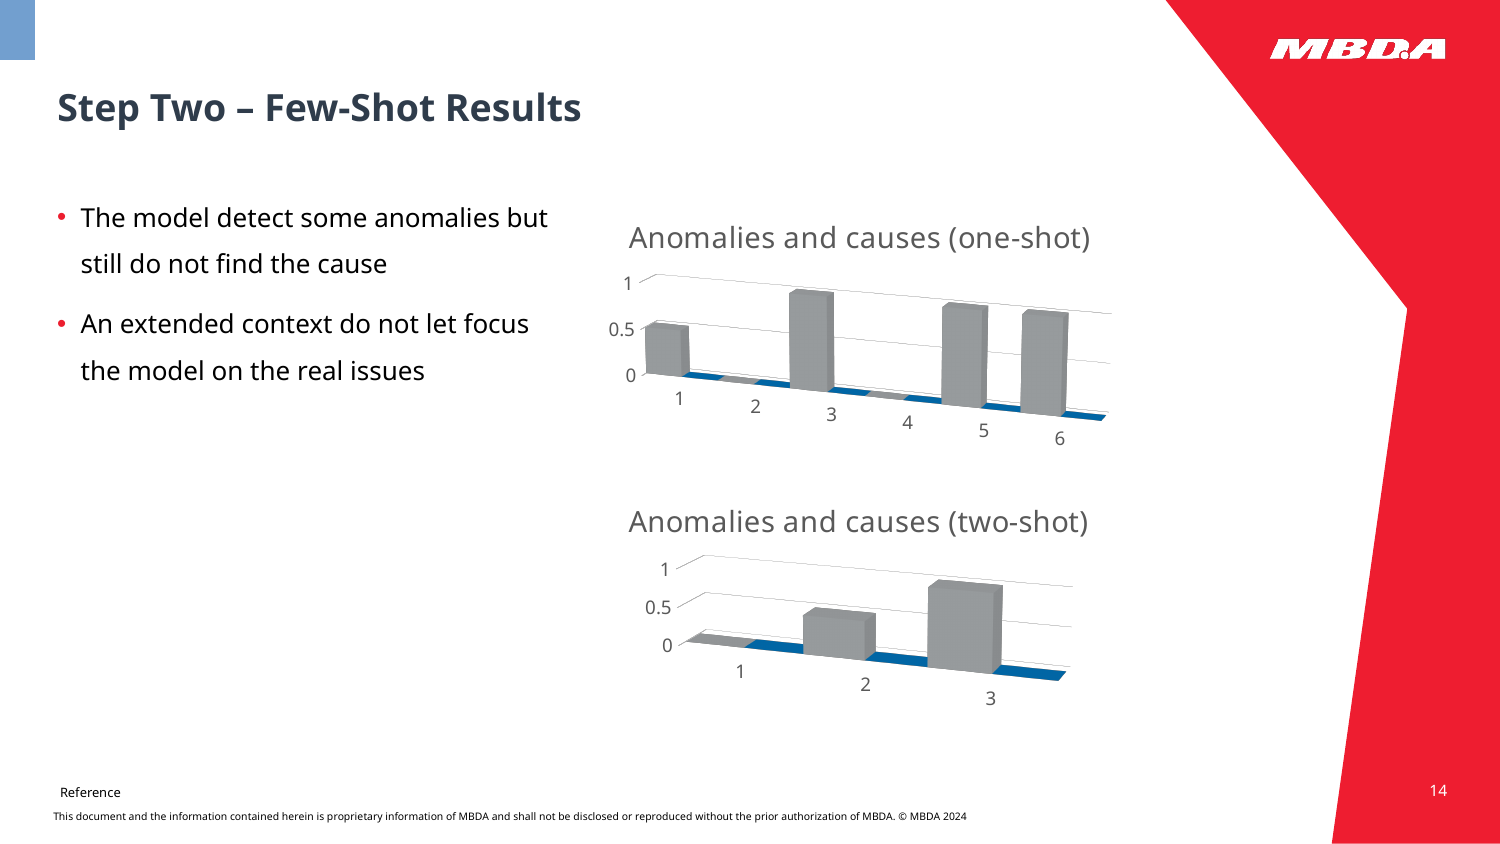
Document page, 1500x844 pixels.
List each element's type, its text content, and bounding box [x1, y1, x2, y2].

picture [1261, 32, 1454, 65]
footer Reference [44, 778, 552, 807]
list The model detect some anomalies but still do not find the cause An extended context do not let focus the model on the real issues [42, 177, 572, 739]
title Step Two – Few-Shot Results [42, 74, 1180, 144]
slide_number 14 [1125, 769, 1463, 815]
chart [540, 194, 1180, 459]
chart [539, 479, 1179, 717]
